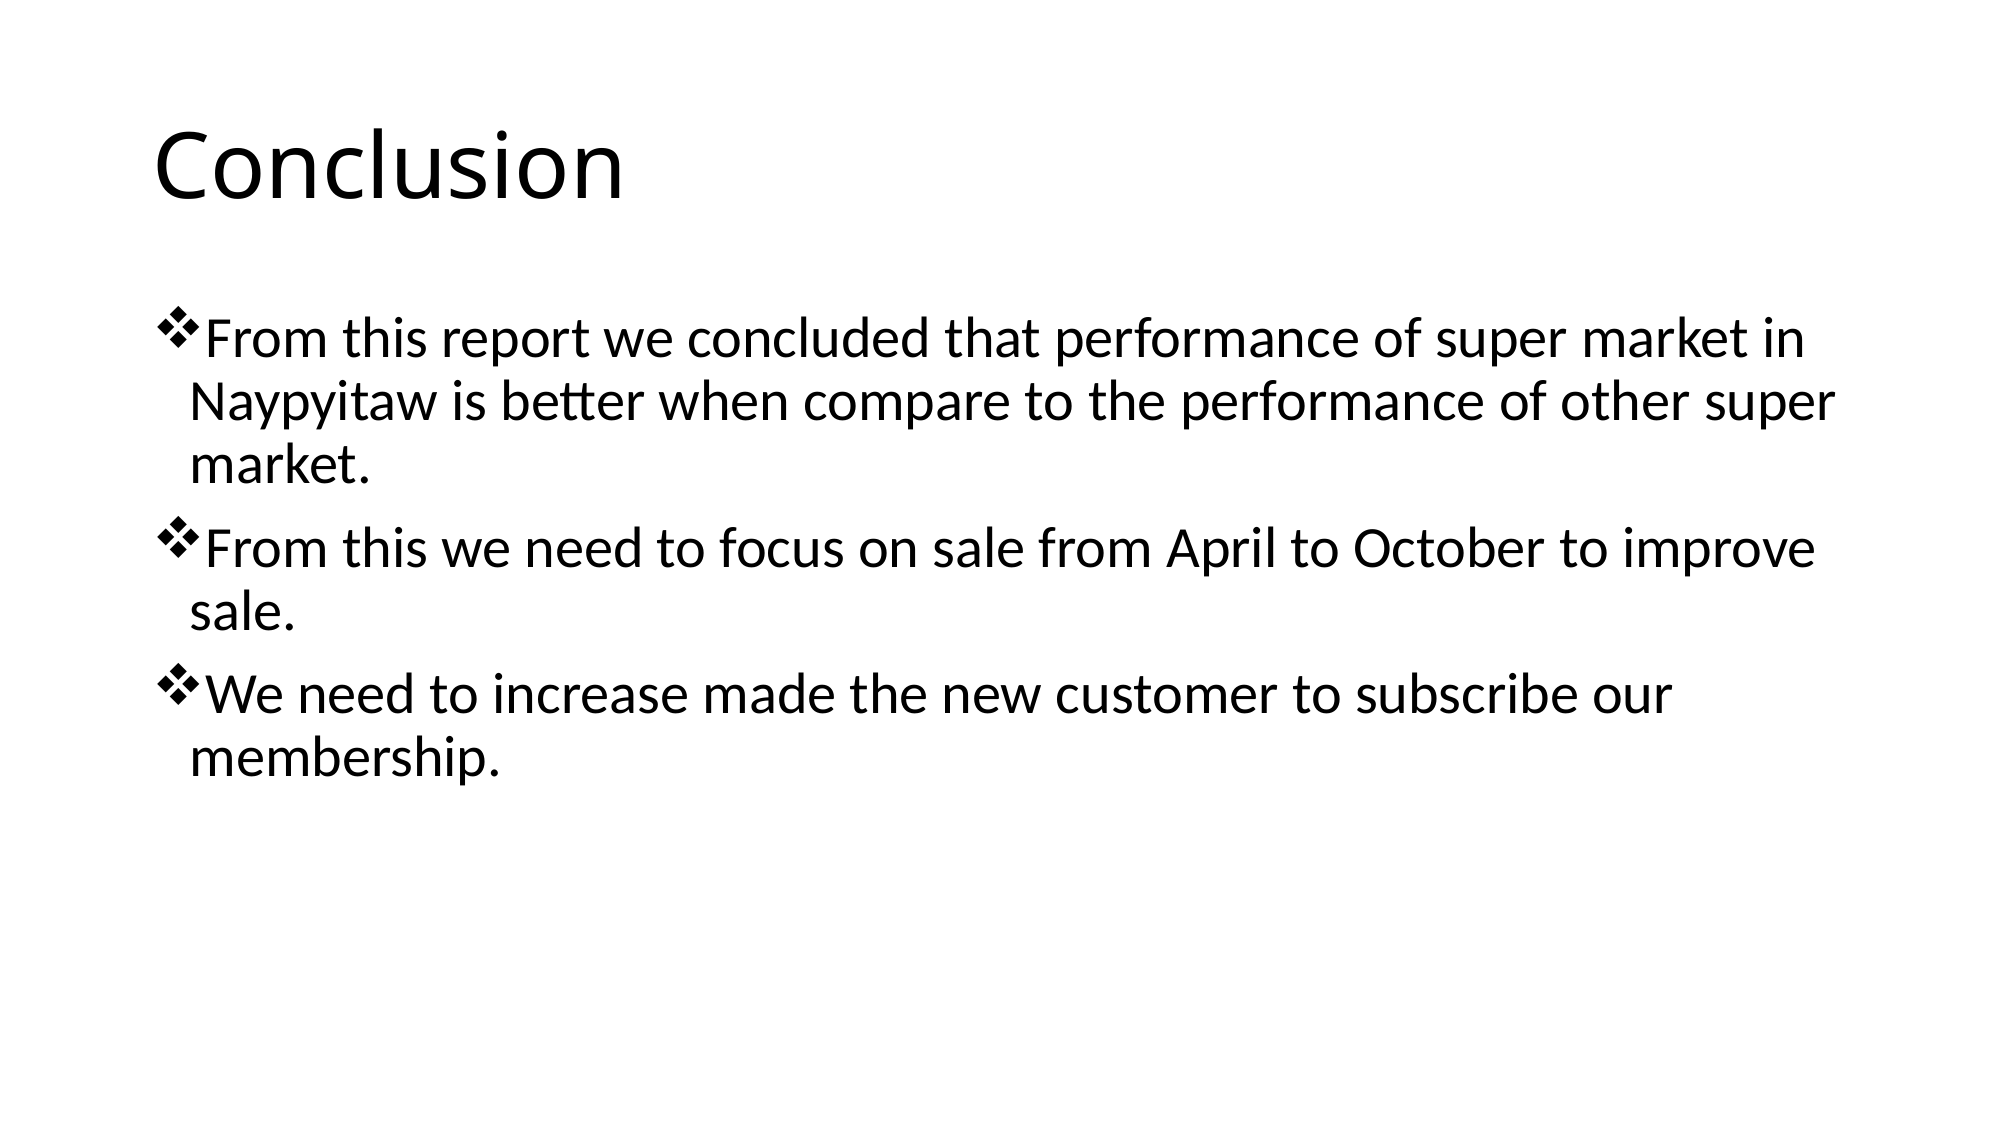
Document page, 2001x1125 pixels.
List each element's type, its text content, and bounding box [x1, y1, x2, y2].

list From this report we concluded that performance of super market in Naypyitaw is better when compare to the performance of other super market. From this we need to focus on sale from April to October to improve sale. We need to increase made the new customer to subscribe our membership. [137, 299, 1863, 1014]
title Conclusion [137, 59, 1863, 278]
